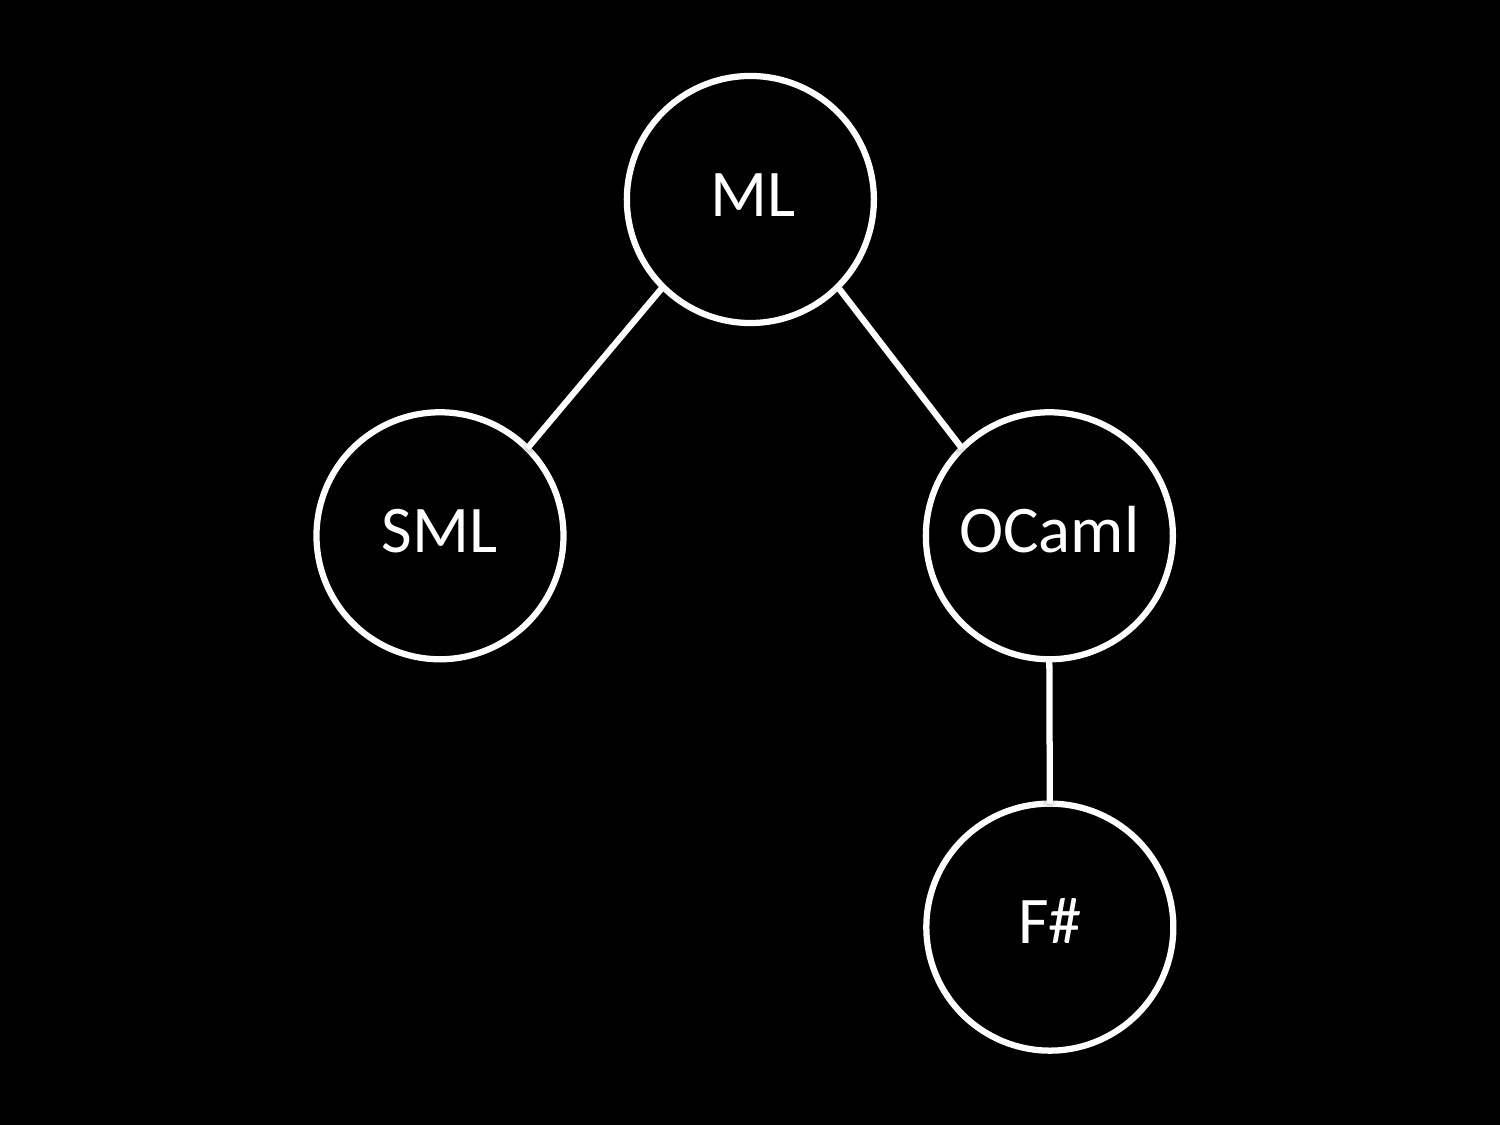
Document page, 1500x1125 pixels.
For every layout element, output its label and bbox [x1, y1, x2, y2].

text_box [925, 411, 1174, 660]
text_box [926, 803, 1174, 1051]
text_box [316, 411, 564, 660]
text_box [626, 75, 875, 324]
text_box [527, 286, 664, 449]
text_box [837, 286, 963, 449]
